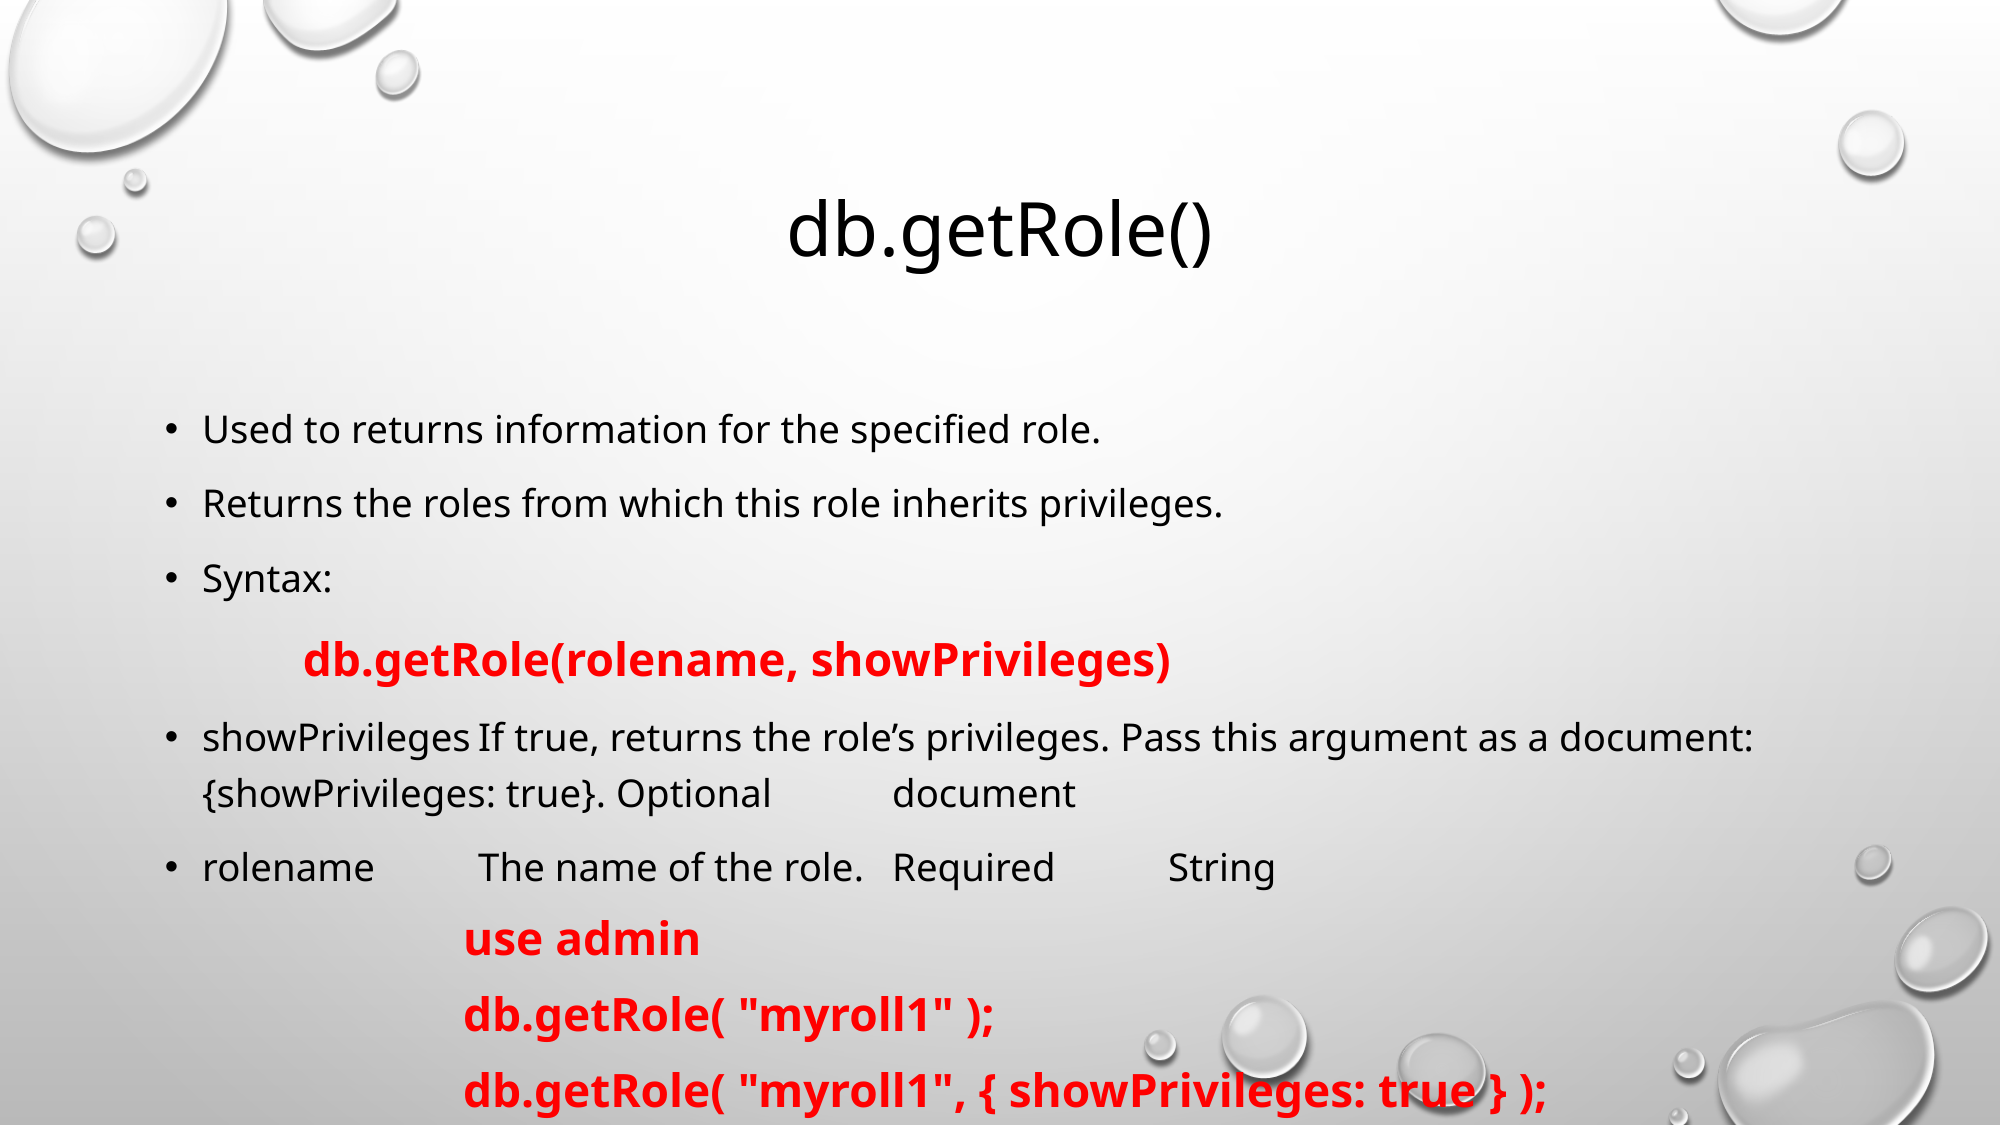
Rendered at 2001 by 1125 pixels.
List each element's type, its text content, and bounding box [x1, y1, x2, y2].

list Used to returns information for the specified role. Returns the roles from which this role inherits privileges. Syntax: db.getRole(rolename, showPrivileges) showPrivileges If true, returns the role’s privileges. Pass this argument as a document: {showPrivileges: true}. Optional document rolename The name of the role. Required String use admin db.getRole( "myroll1" ); db.getRole( "myroll1", { showPrivileges: true } ); [149, 388, 1920, 1125]
title db.getRole() [149, 101, 1851, 364]
picture [0, 0, 2000, 1125]
